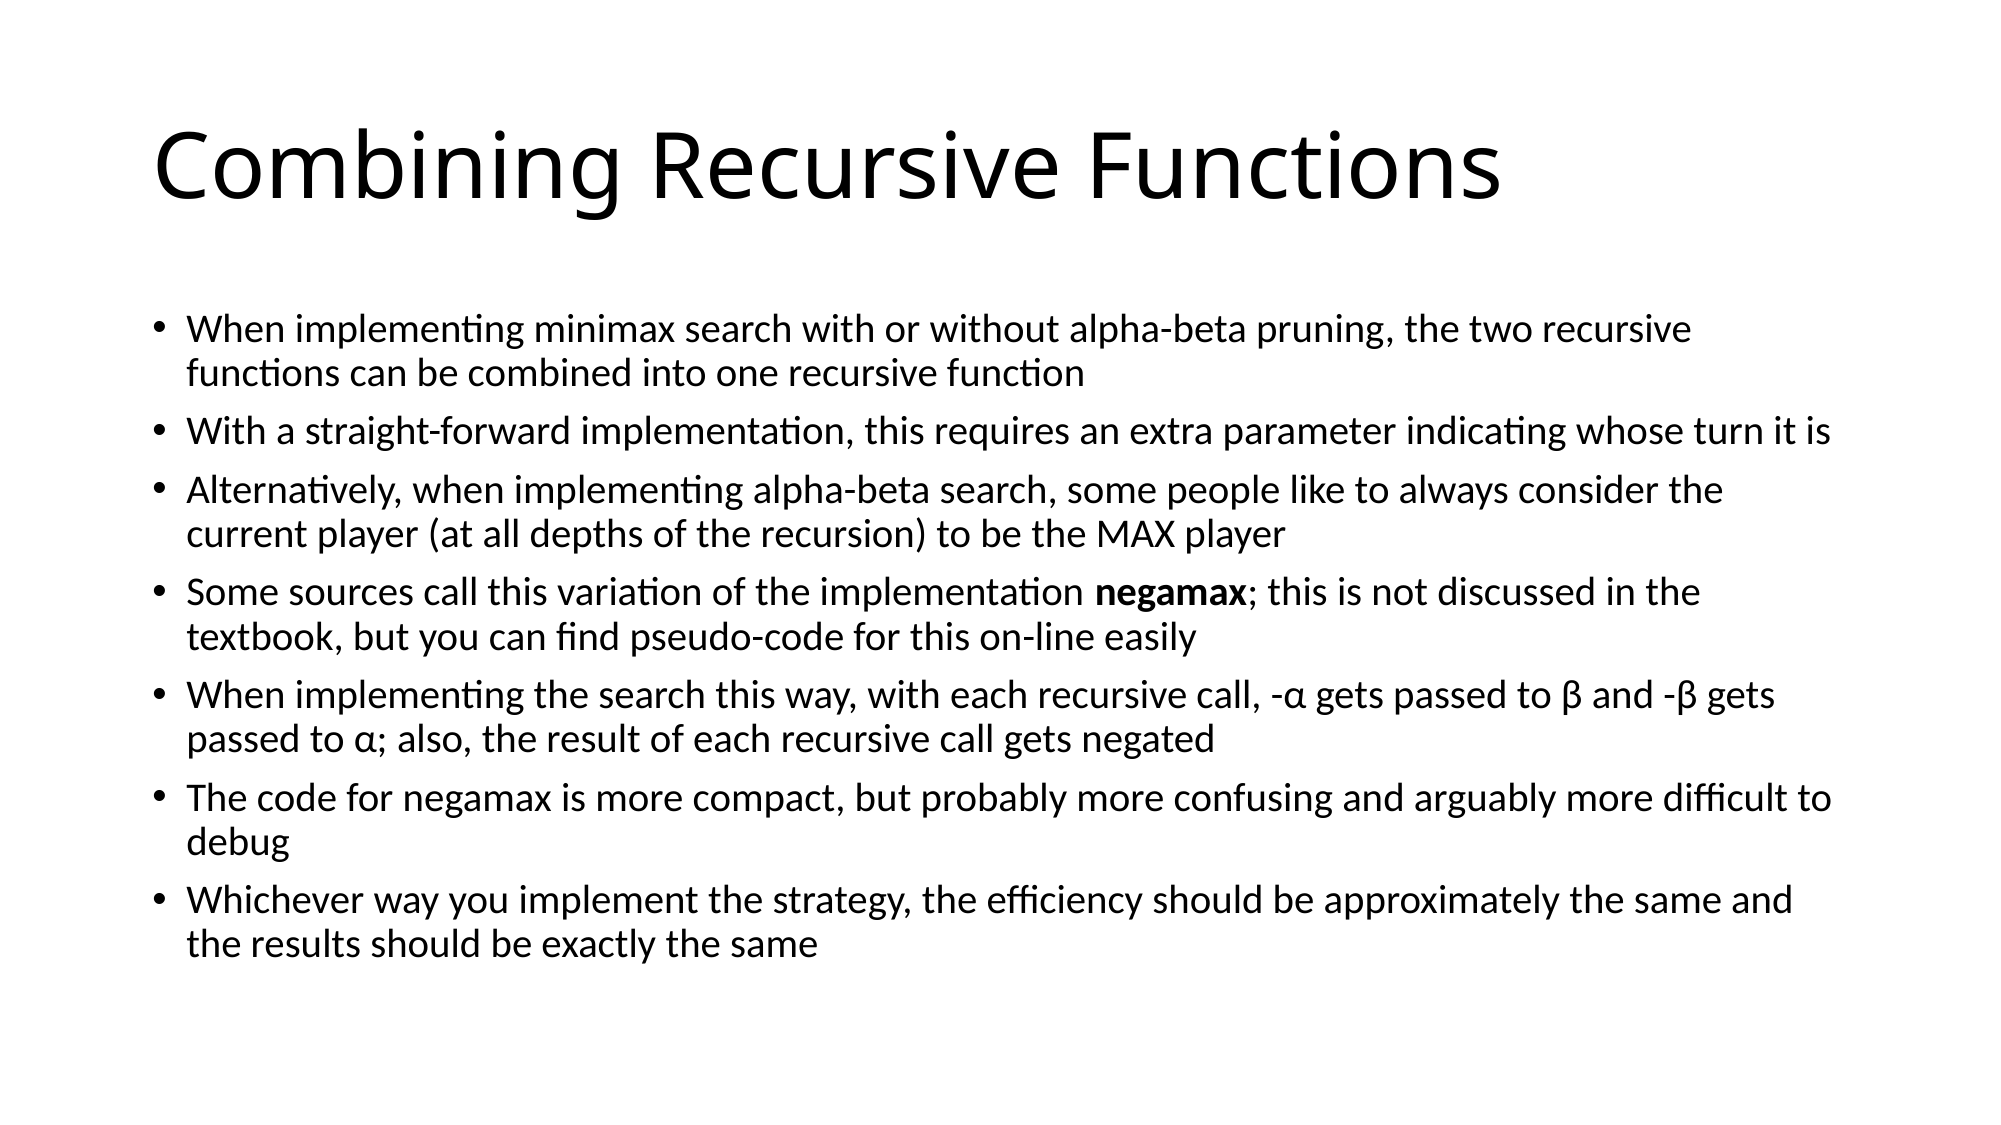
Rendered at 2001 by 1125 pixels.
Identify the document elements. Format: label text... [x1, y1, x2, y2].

title Combining Recursive Functions [137, 59, 1863, 278]
list When implementing minimax search with or without alpha-beta pruning, the two recursive functions can be combined into one recursive function With a straight-forward implementation, this requires an extra parameter indicating whose turn it is Alternatively, when implementing alpha-beta search, some people like to always consider the current player (at all depths of the recursion) to be the MAX player Some sources call this variation of the implementation negamax; this is not discussed in the textbook, but you can find pseudo-code for this on-line easily When implementing the search this way, with each recursive call, -α gets passed to β and -β gets passed to α; also, the result of each recursive call gets negated The code for negamax is more compact, but probably more confusing and arguably more difficult to debug Whichever way you implement the strategy, the efficiency should be approximately the same and the results should be exactly the same [137, 299, 1863, 1014]
